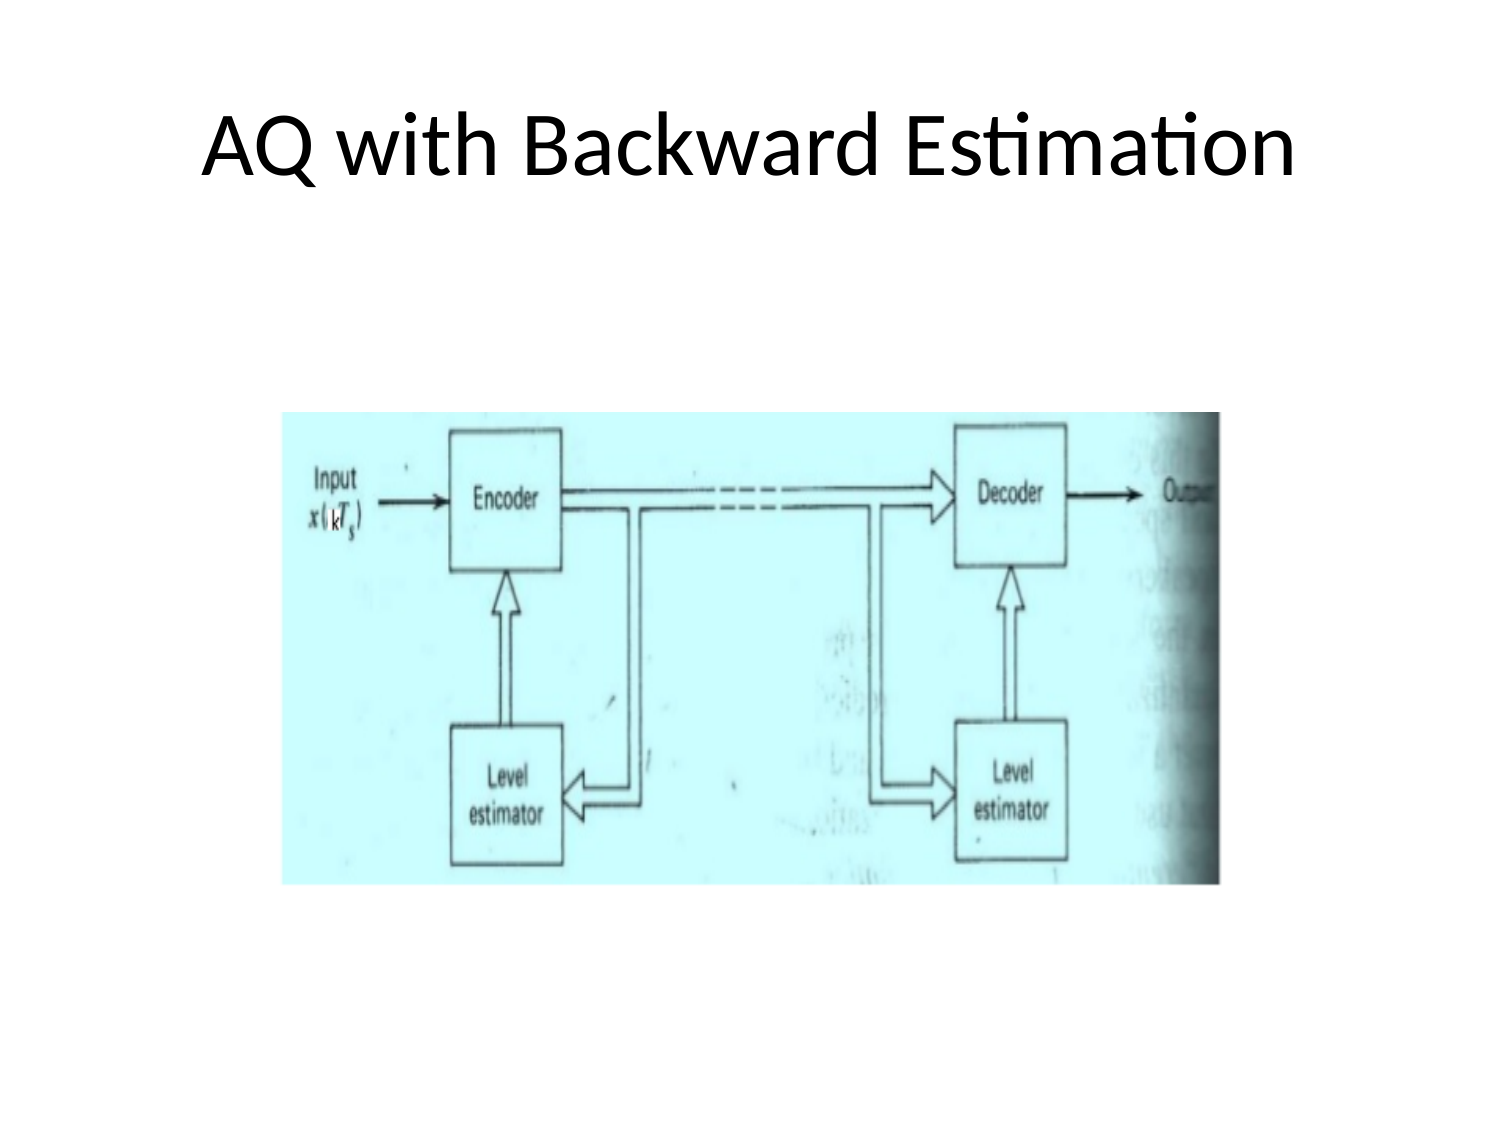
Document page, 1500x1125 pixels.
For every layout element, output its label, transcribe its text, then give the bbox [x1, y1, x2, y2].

title AQ with Backward Estimation [75, 45, 1425, 233]
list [278, 412, 1222, 888]
